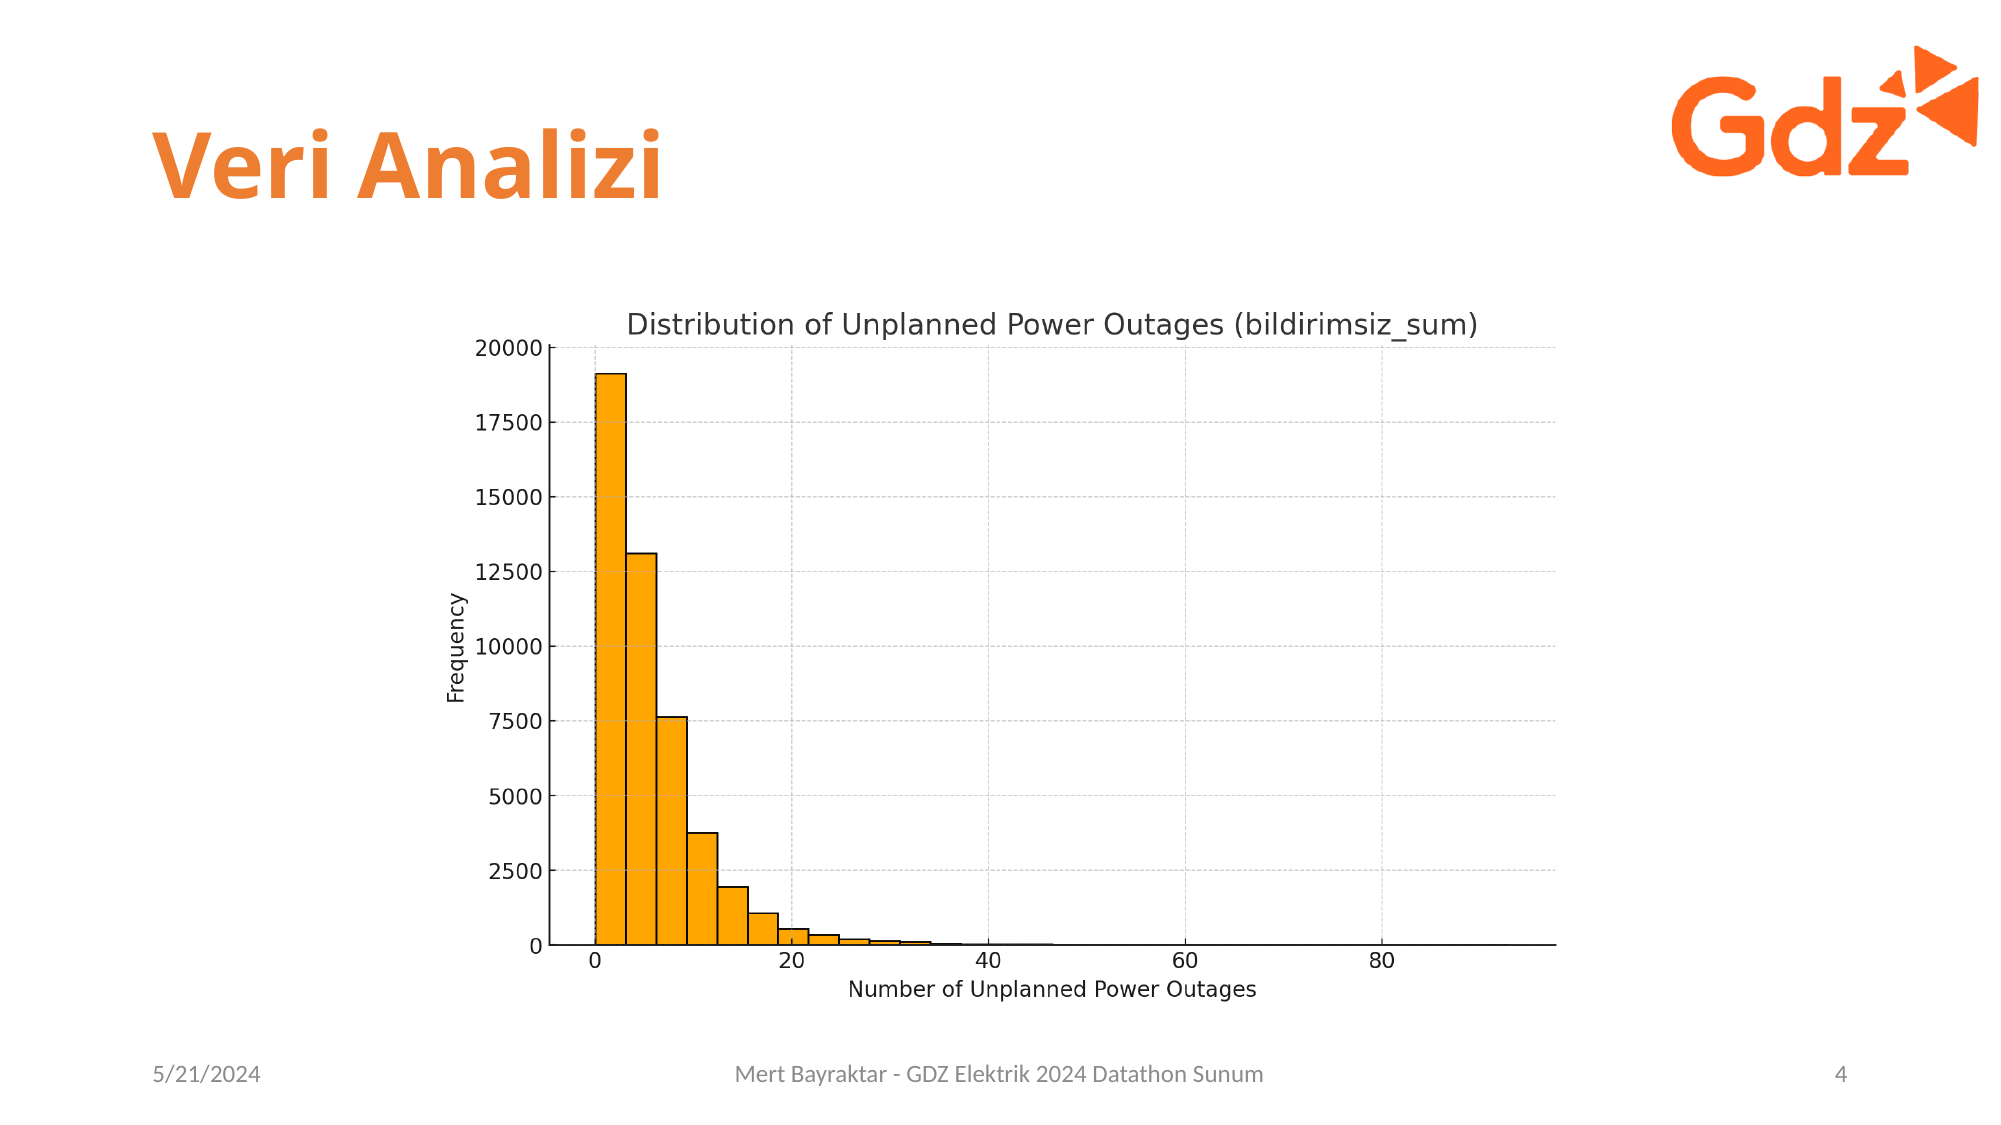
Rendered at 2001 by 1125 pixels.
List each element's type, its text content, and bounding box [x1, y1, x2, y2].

picture [1649, 13, 2000, 208]
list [432, 299, 1568, 1014]
title Veri Analizi [137, 59, 1863, 278]
slide_number 4 [1412, 1042, 1863, 1103]
footer Mert Bayraktar - GDZ Elektrik 2024 Datathon Sunum [662, 1042, 1338, 1103]
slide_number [137, 1042, 588, 1103]
